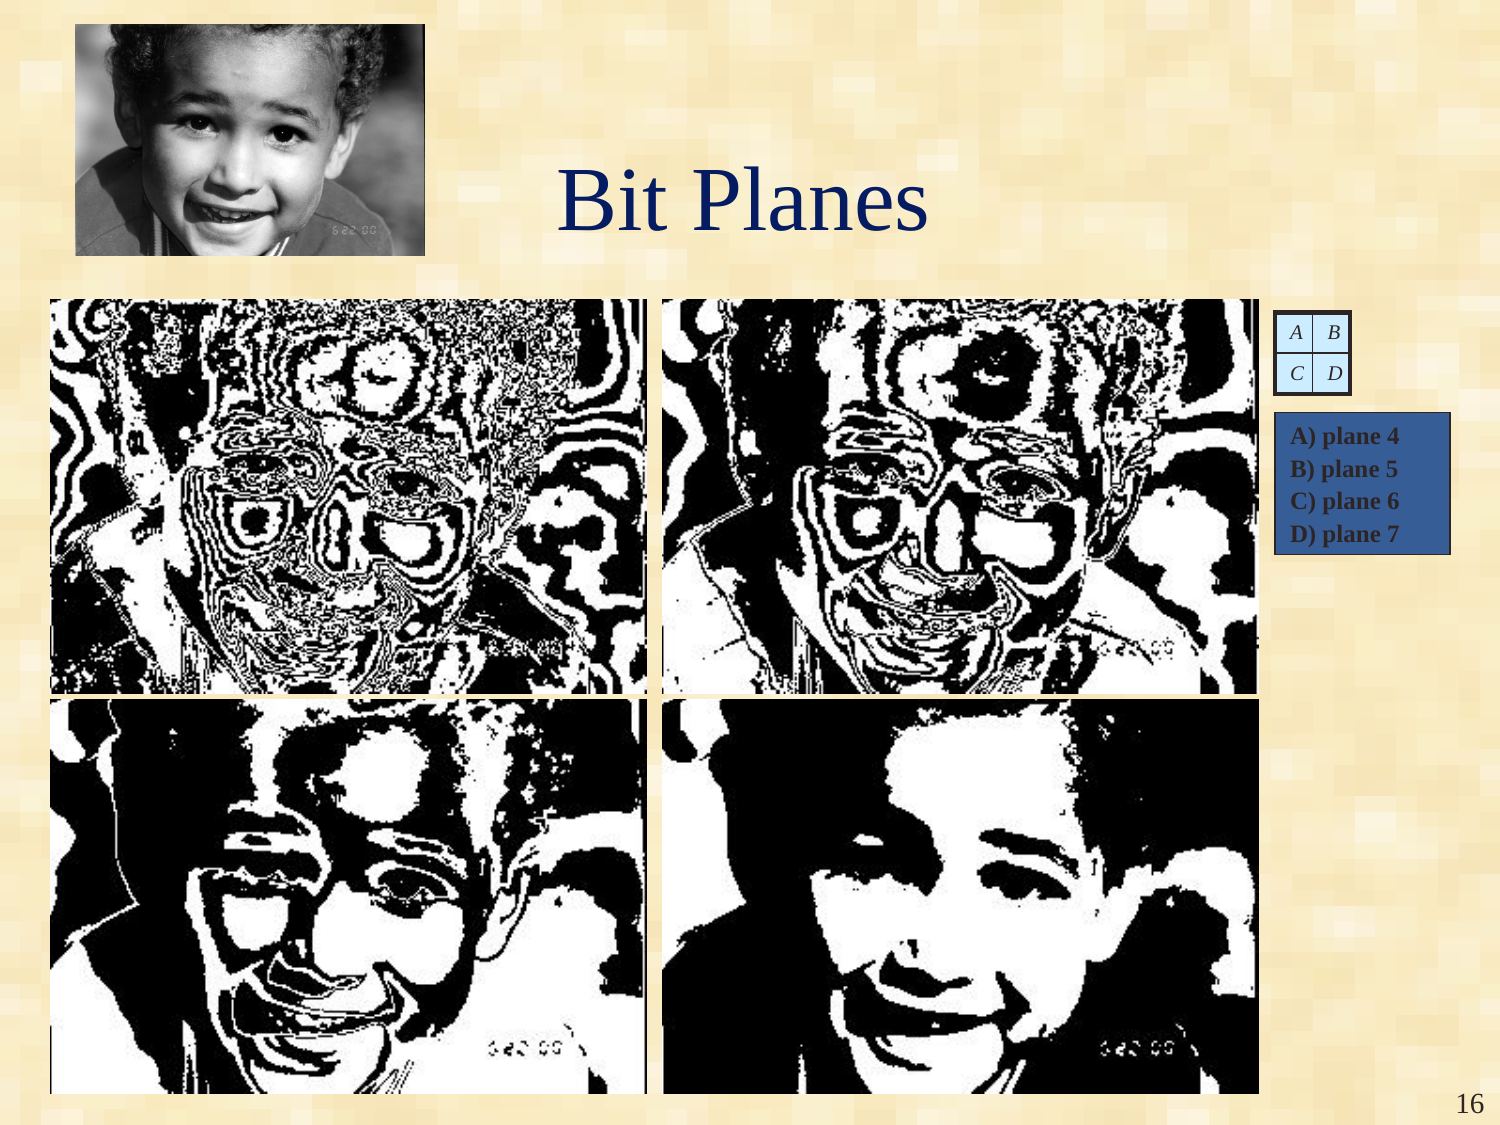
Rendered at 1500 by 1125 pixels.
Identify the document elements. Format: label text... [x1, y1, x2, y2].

picture [0, 0, 1500, 1125]
table_header B [1313, 315, 1348, 352]
table_cell D [1313, 354, 1348, 392]
table_header A [1277, 315, 1312, 352]
text_box A) plane 4 B) plane 5 C) plane 6 D) plane 7 [1275, 412, 1450, 555]
table_cell C [1277, 354, 1312, 392]
title Bit Planes [37, 99, 1450, 288]
text_box ‹#› [1250, 1077, 1500, 1125]
